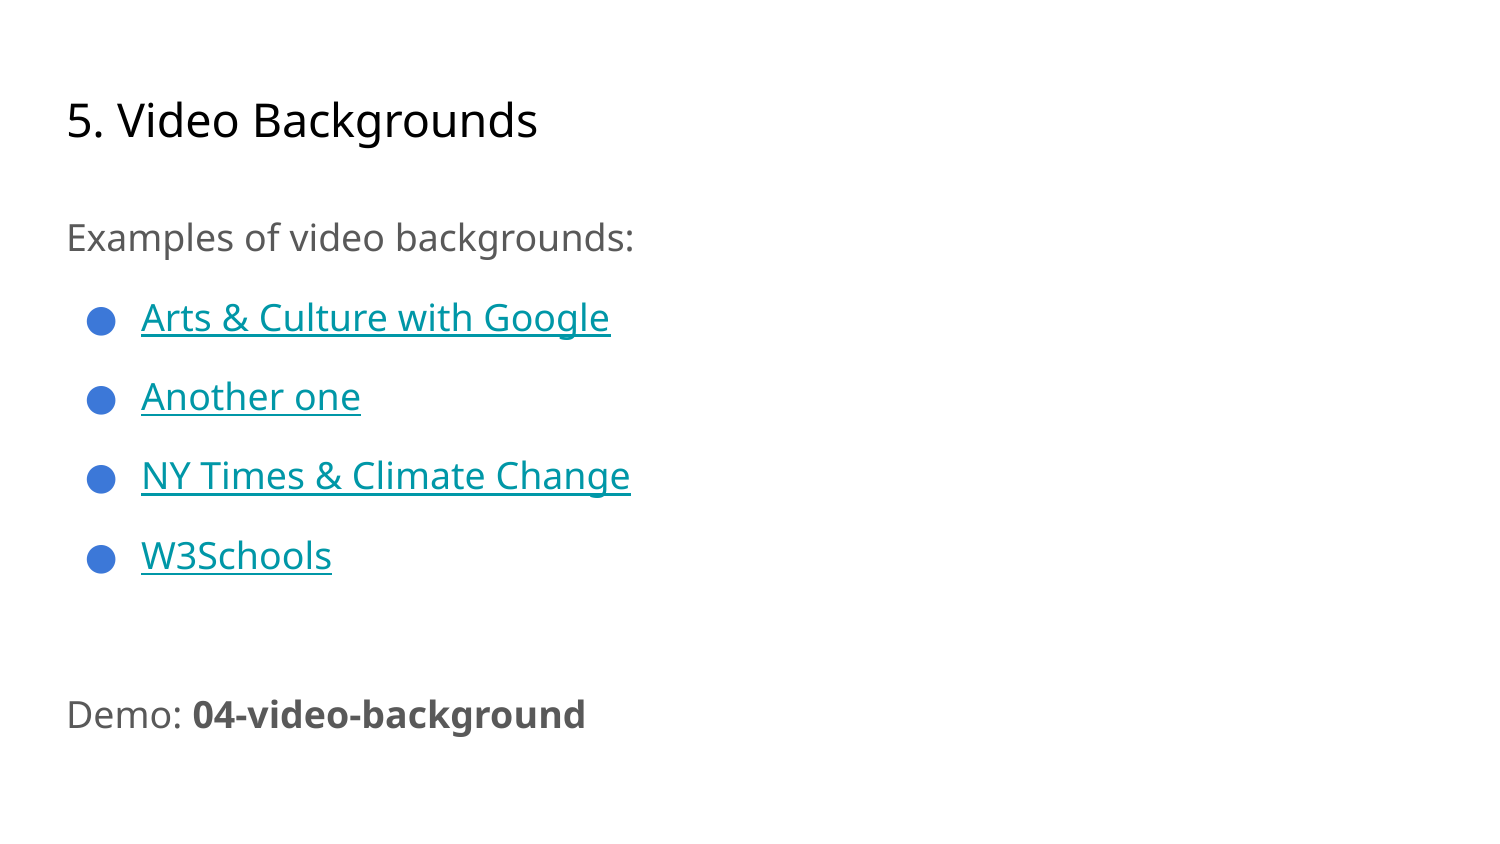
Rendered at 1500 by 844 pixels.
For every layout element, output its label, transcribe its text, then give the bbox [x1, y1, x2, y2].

title 5. Video Backgrounds [51, 72, 1449, 167]
list Examples of video backgrounds: Arts & Culture with Google Another one NY Times & Climate Change W3Schools Demo: 04-video-background [51, 189, 1449, 786]
